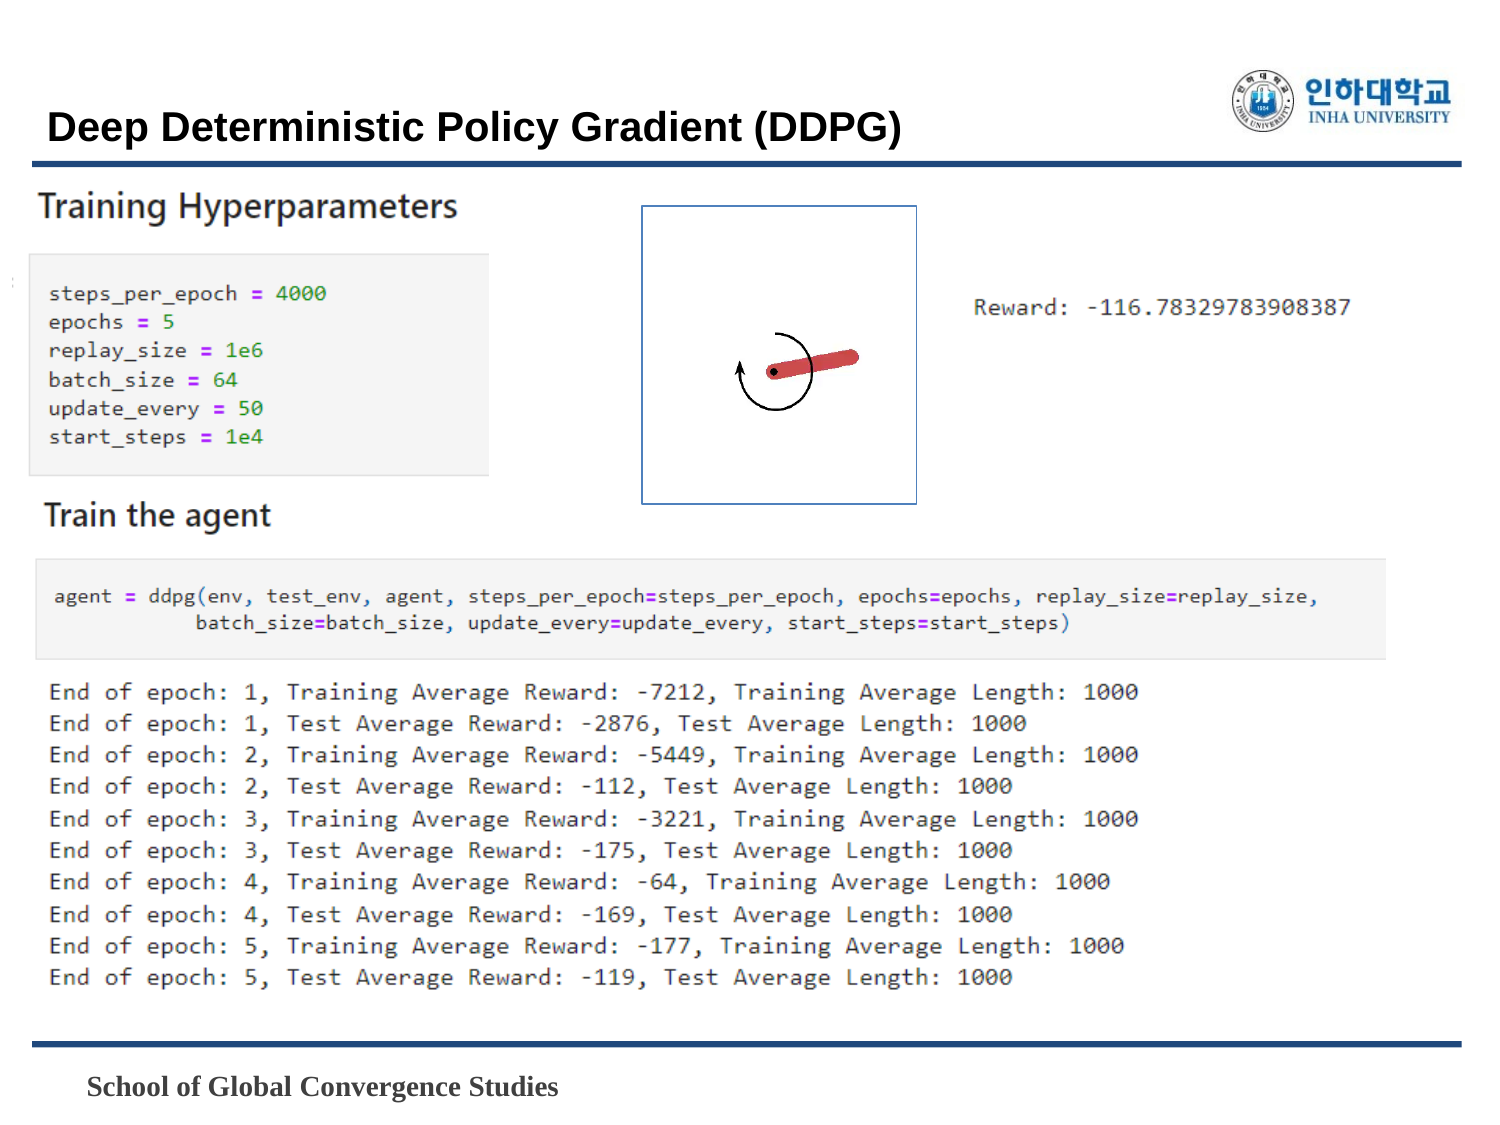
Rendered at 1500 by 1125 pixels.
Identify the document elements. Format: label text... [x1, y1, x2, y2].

text_box Deep Deterministic Policy Gradient (DDPG) [46, 99, 1238, 151]
picture [40, 678, 1161, 1008]
picture [29, 496, 1386, 664]
picture [1226, 67, 1465, 135]
picture [11, 180, 489, 482]
text_box School of Global Convergence Studies [84, 1068, 562, 1110]
picture [957, 290, 1367, 332]
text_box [600, 198, 947, 545]
